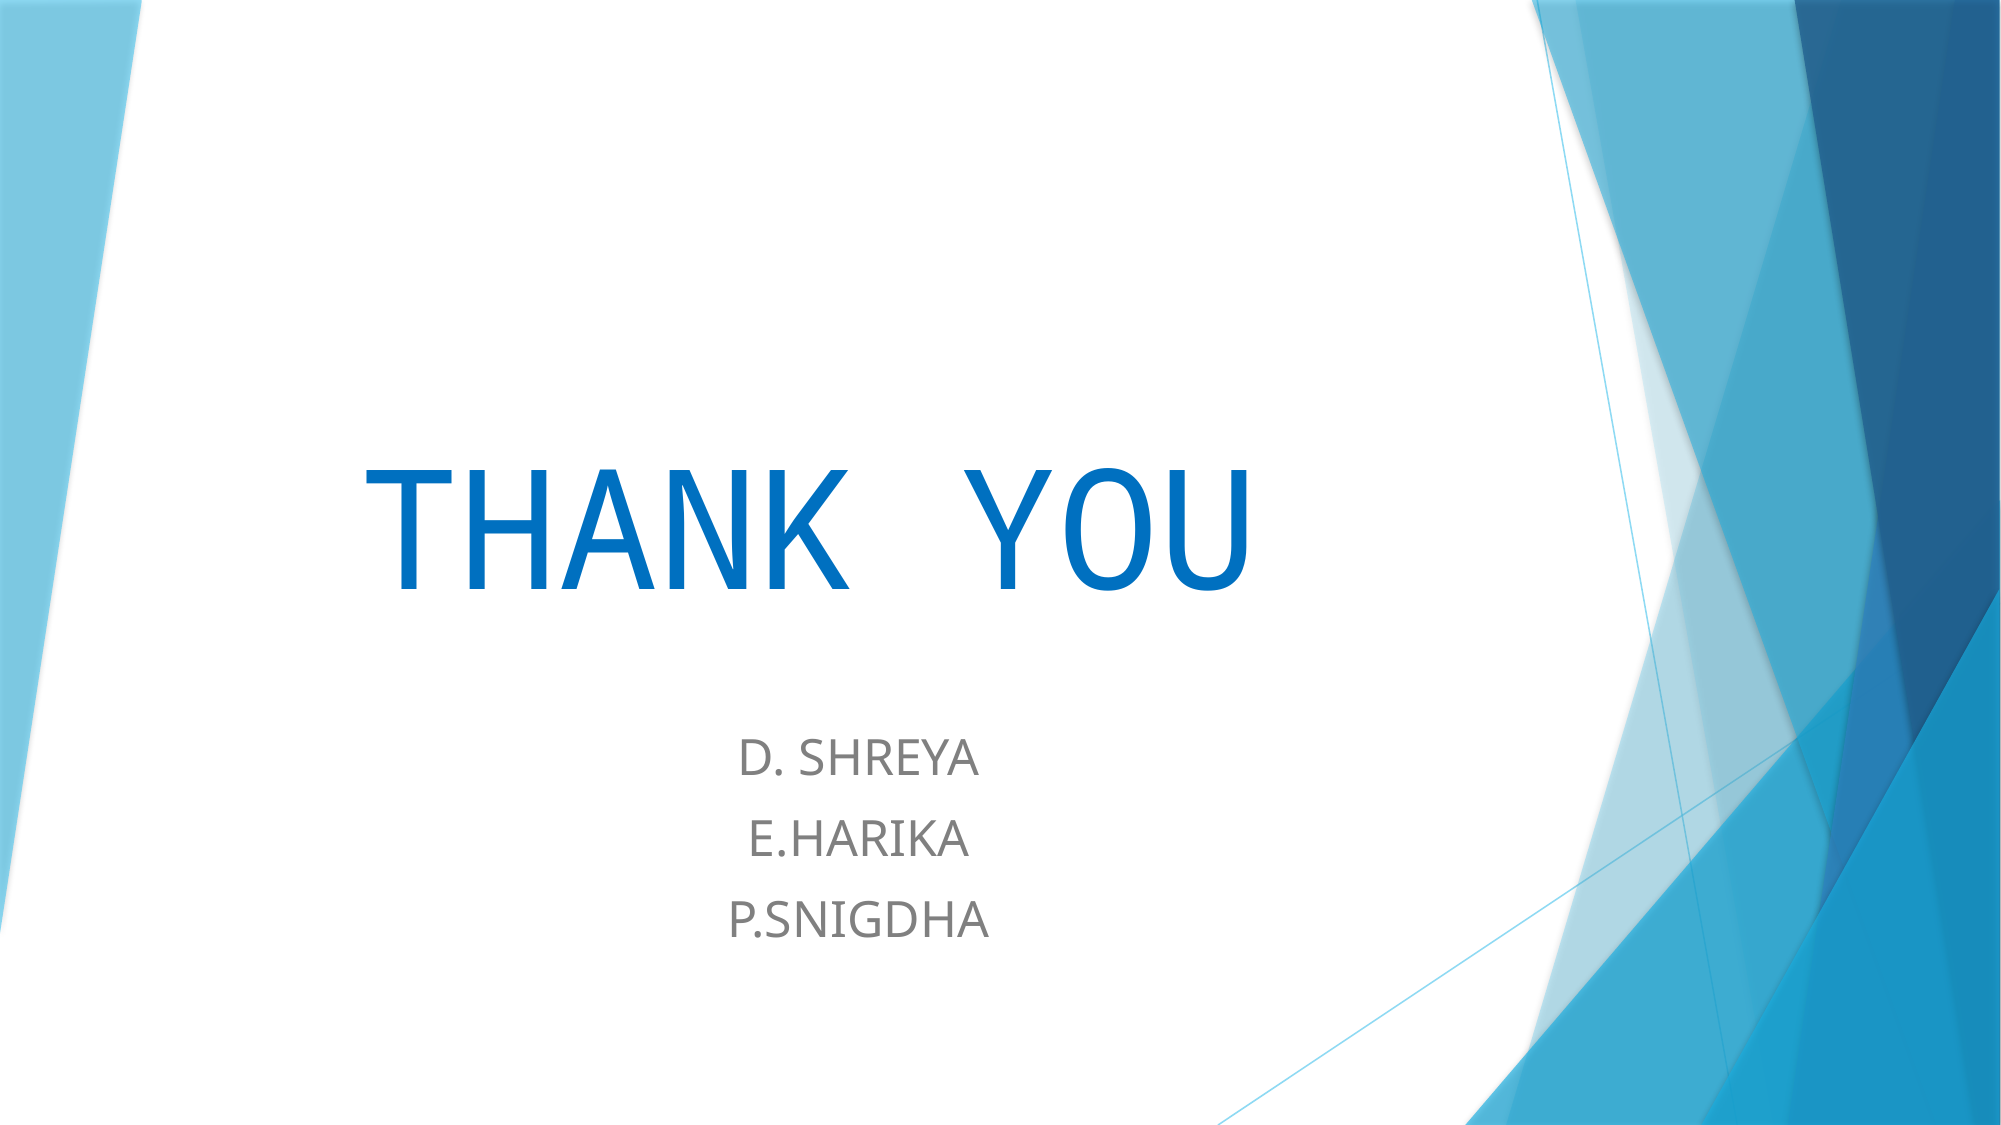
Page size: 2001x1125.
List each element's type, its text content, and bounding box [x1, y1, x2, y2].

subtitle D. SHREYA E.HARIKA P.SNIGDHA [221, 718, 1496, 1023]
title THANK YOU [172, 360, 1447, 631]
